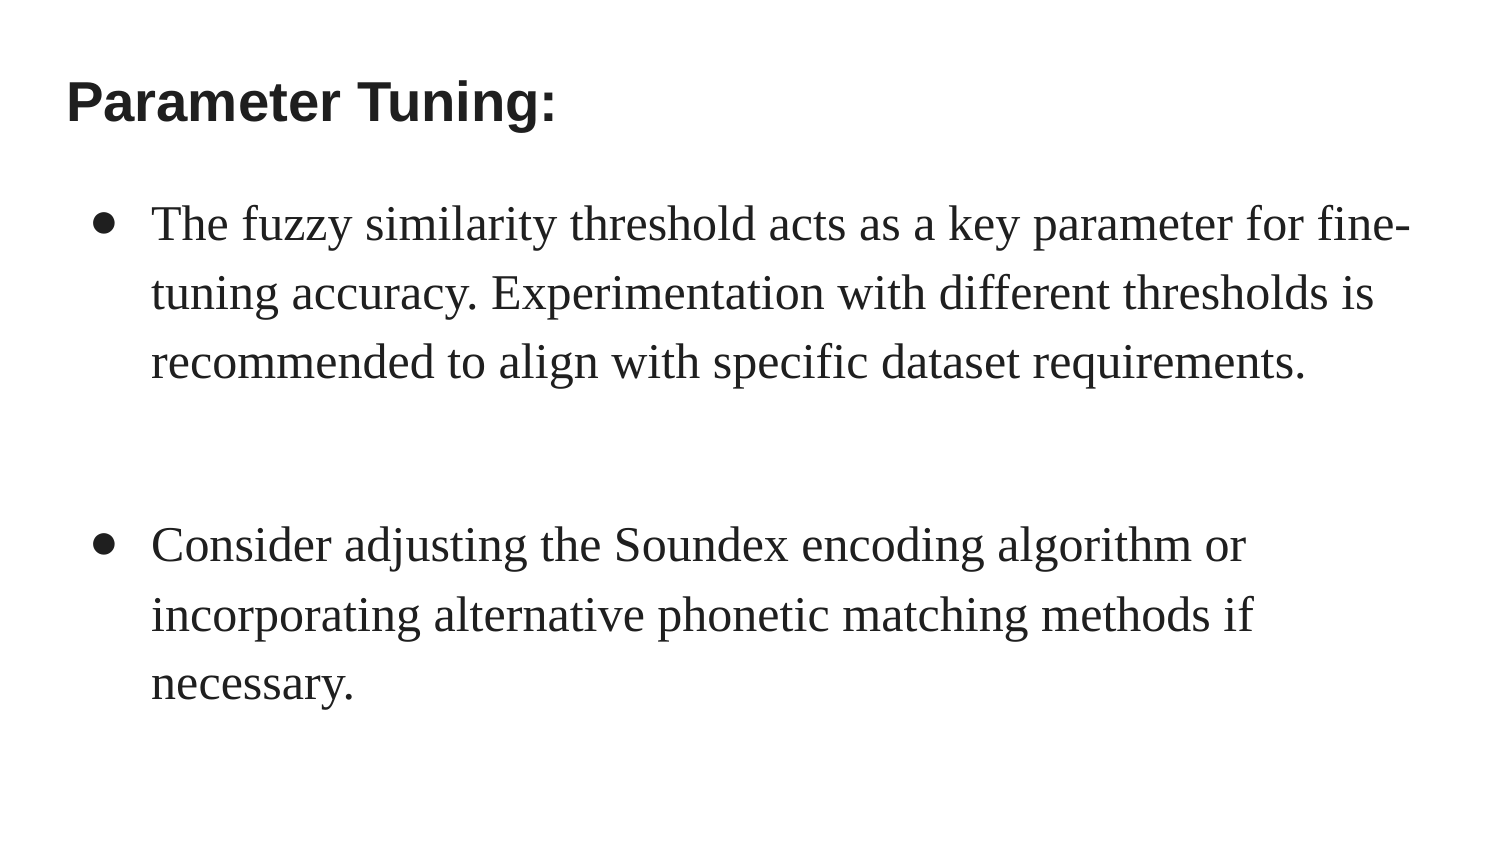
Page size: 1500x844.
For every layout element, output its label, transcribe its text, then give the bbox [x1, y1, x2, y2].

title Parameter Tuning: [51, 50, 1449, 145]
list The fuzzy similarity threshold acts as a key parameter for fine-tuning accuracy. Experimentation with different thresholds is recommended to align with specific dataset requirements. Consider adjusting the Soundex encoding algorithm or incorporating alternative phonetic matching methods if necessary. [61, 166, 1459, 727]
